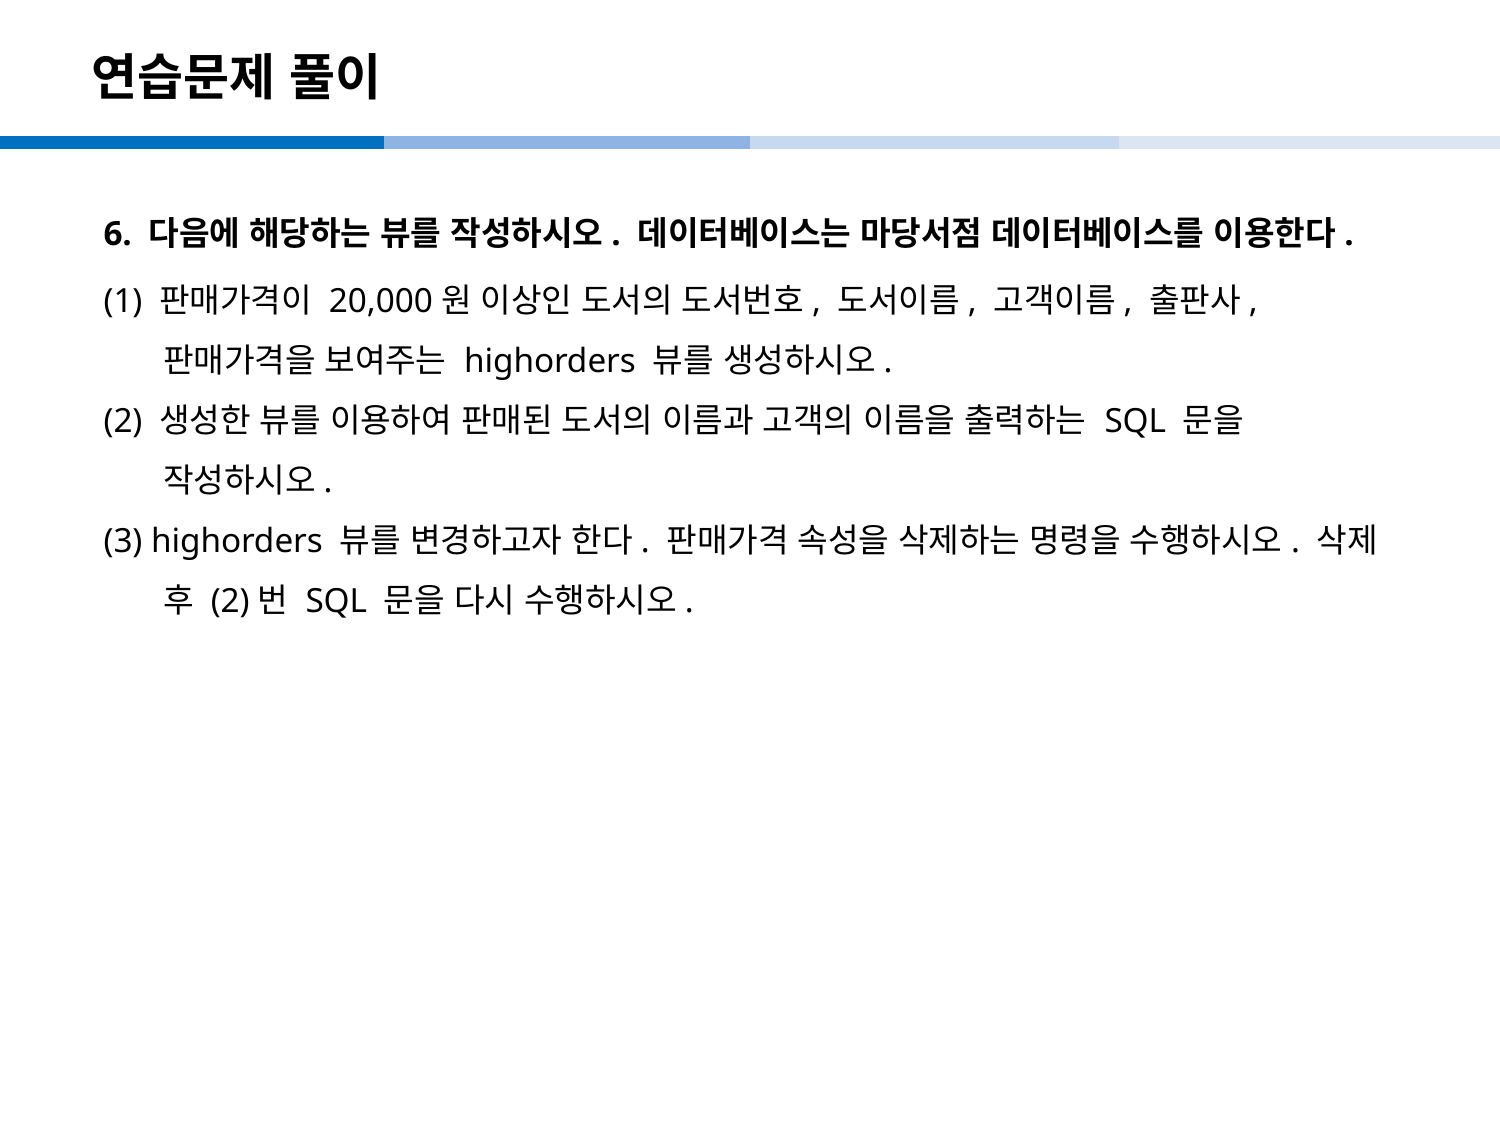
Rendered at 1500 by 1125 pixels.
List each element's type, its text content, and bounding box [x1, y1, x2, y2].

list 6. 다음에 해당하는 뷰를 작성하시오. 데이터베이스는 마당서점 데이터베이스를 이용한다. (1) 판매가격이 20,000원 이상인 도서의 도서번호, 도서이름, 고객이름, 출판사, 판매가격을 보여주는 highorders 뷰를 생성하시오. (2) 생성한 뷰를 이용하여 판매된 도서의 이름과 고객의 이름을 출력하는 SQL 문을 작성하시오. (3) highorders 뷰를 변경하고자 한다. 판매가격 속성을 삭제하는 명령을 수행하시오. 삭제 후 (2)번 SQL 문을 다시 수행하시오. [88, 184, 1400, 1083]
text_box 연습문제 풀이 [76, 30, 1317, 121]
